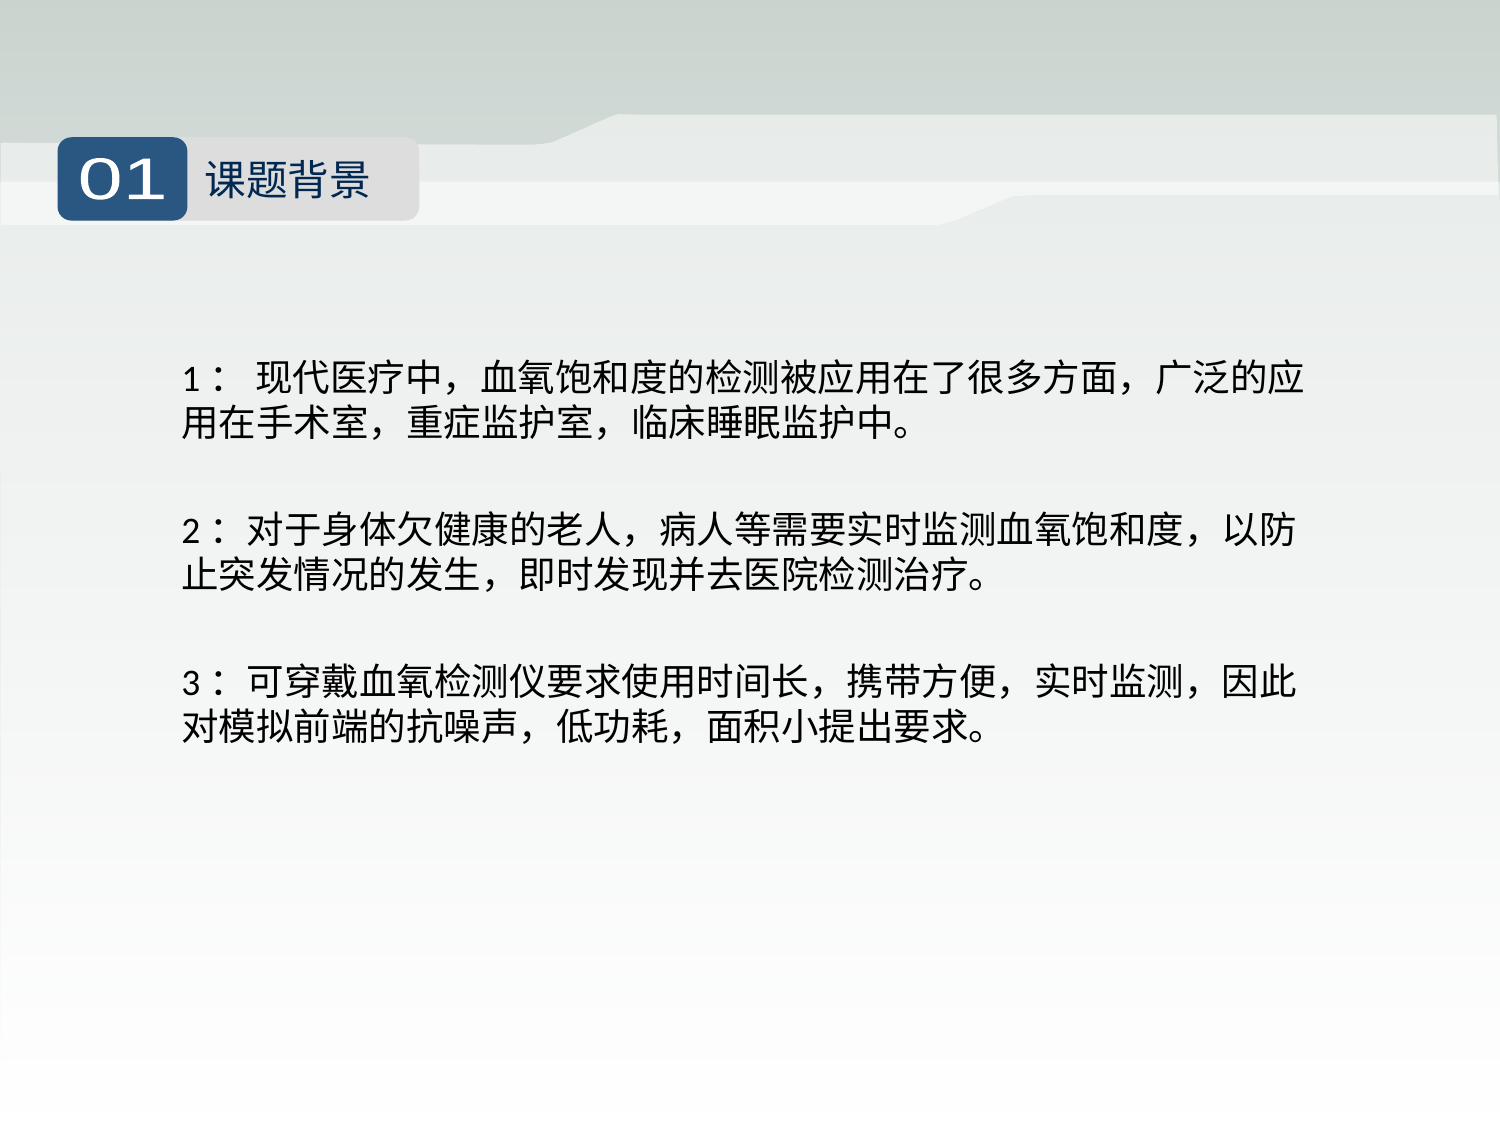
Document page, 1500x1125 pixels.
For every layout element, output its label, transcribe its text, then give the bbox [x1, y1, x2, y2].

text_box 3：可穿戴血氧检测仪要求使用时间长，携带方便，实时监测，因此对模拟前端的抗噪声，低功耗，面积小提出要求。 [166, 650, 1342, 755]
text_box 课题背景 [178, 137, 420, 221]
text_box [57, 137, 188, 221]
text_box 1： 现代医疗中，血氧饱和度的检测被应用在了很多方面，广泛的应用在手术室，重症监护室，临床睡眠监护中。 [166, 347, 1322, 452]
text_box 2：对于身体欠健康的老人，病人等需要实时监测血氧饱和度，以防止突发情况的发生，即时发现并去医院检测治疗。 [166, 498, 1340, 604]
